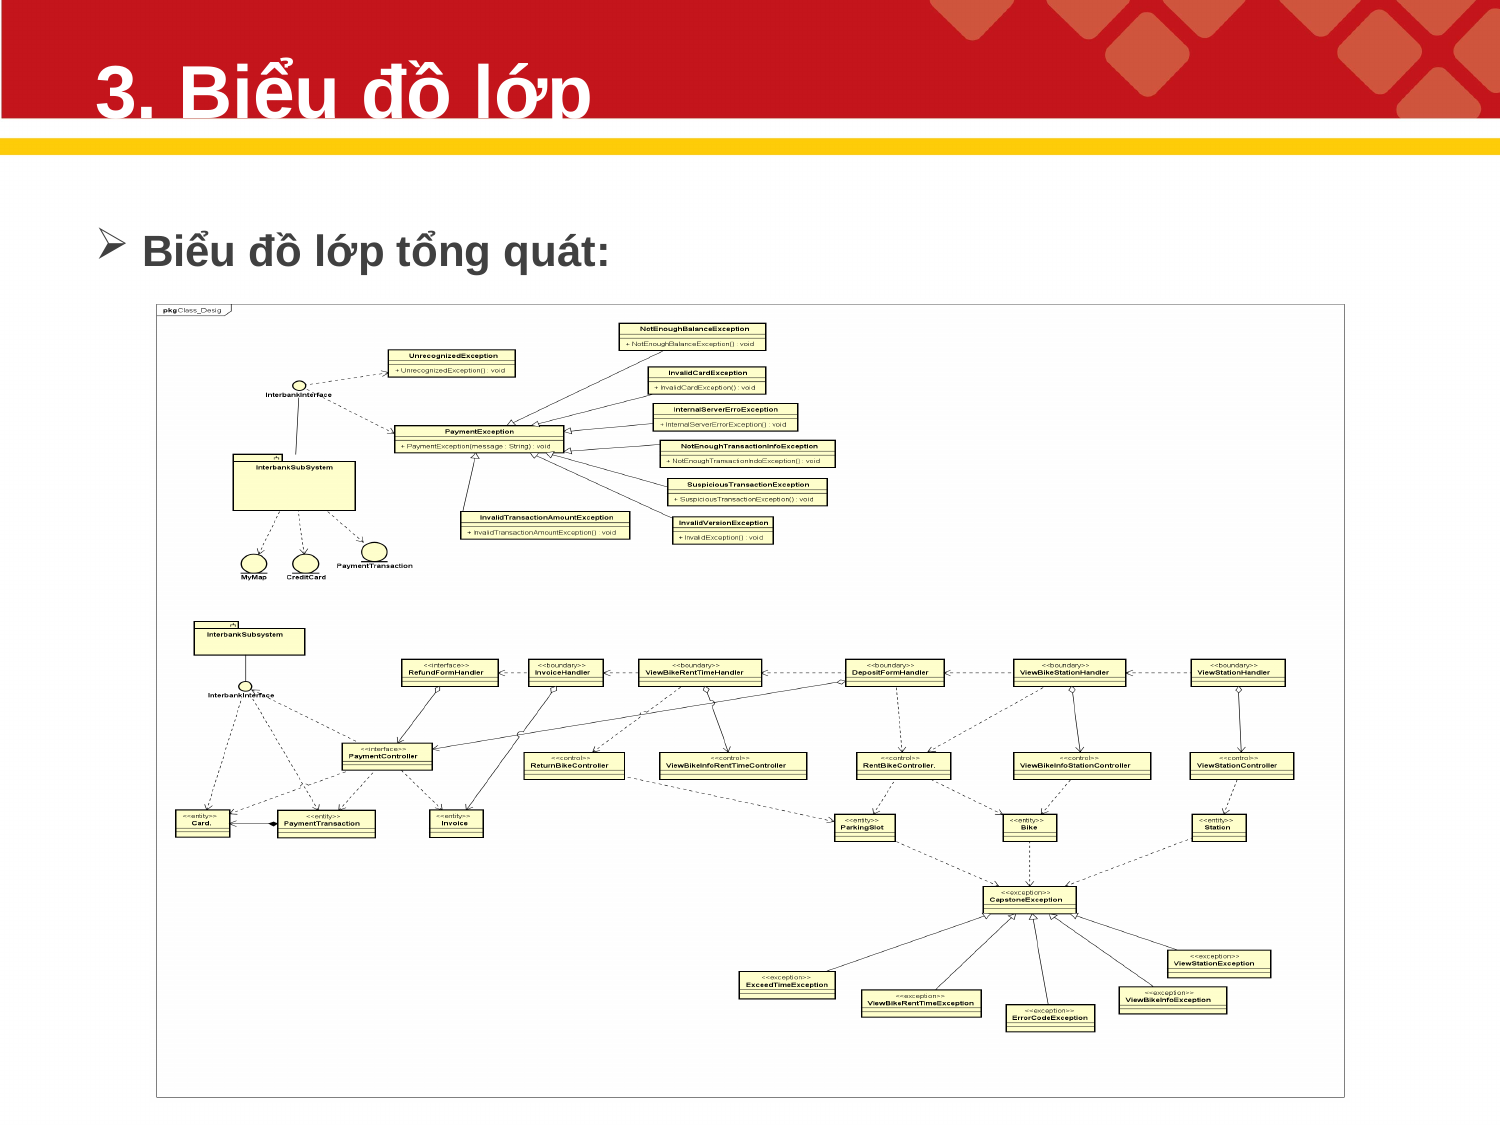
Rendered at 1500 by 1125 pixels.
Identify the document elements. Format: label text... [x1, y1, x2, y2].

list Biểu đồ lớp tổng quát: [80, 220, 1397, 1084]
title 3. Biểu đồ lớp [80, 0, 1397, 204]
picture [0, 0, 1500, 1125]
